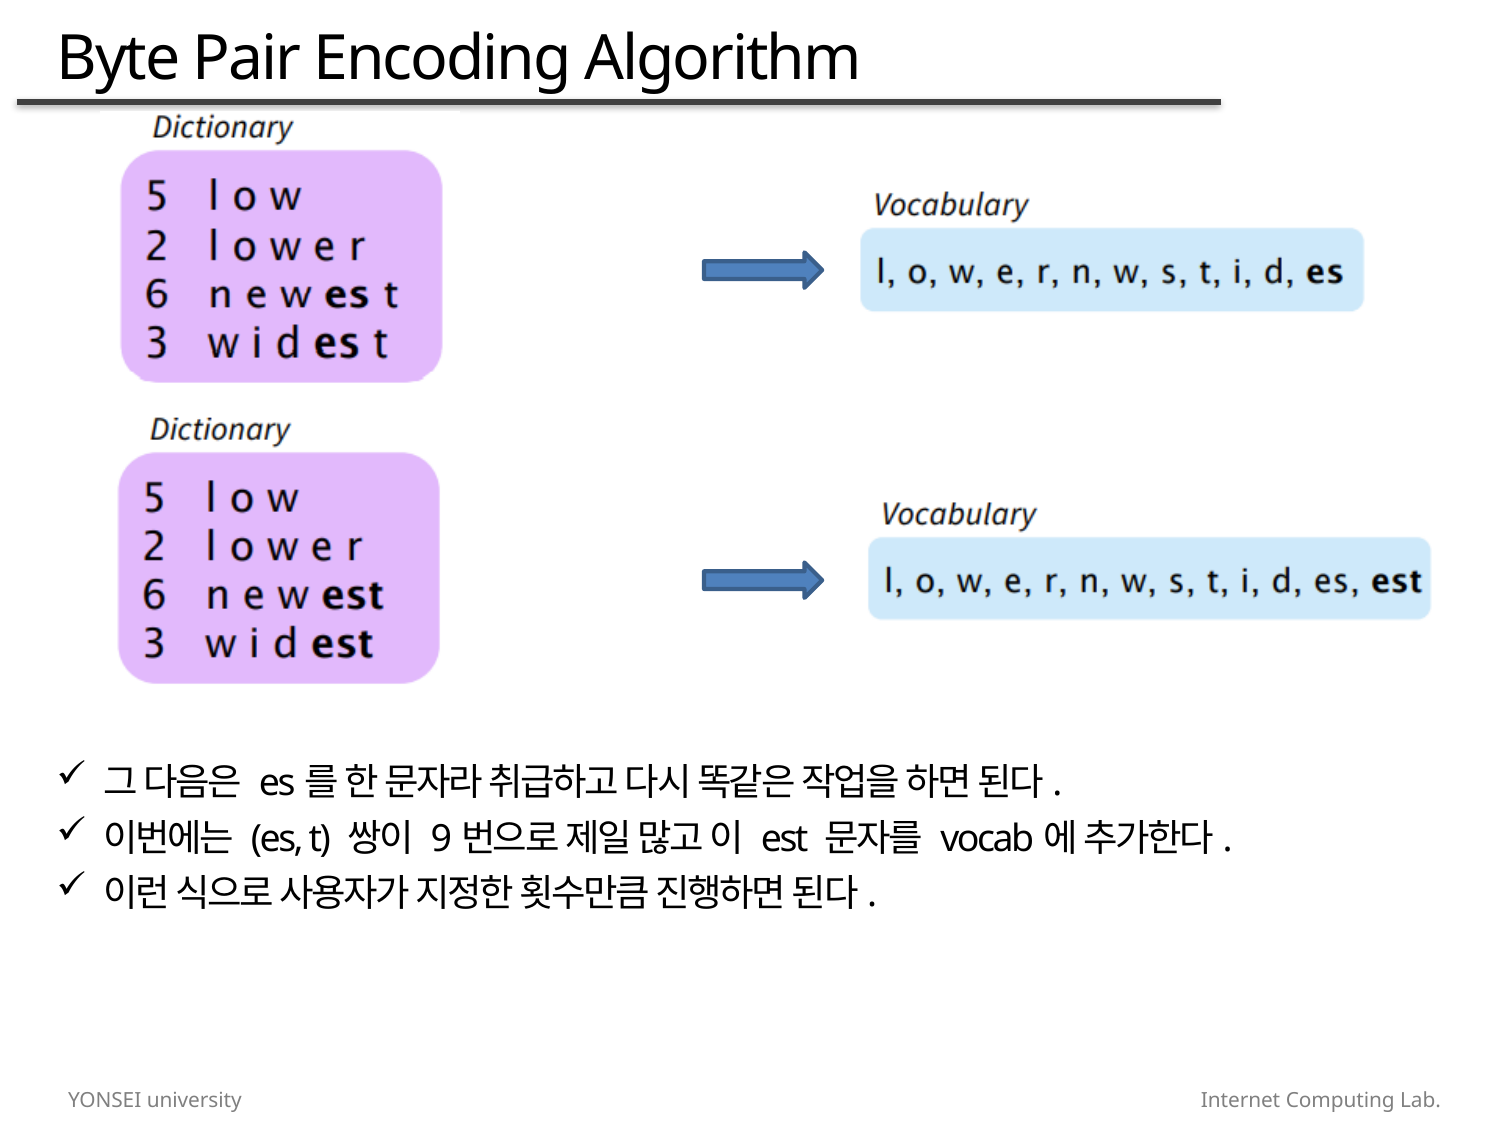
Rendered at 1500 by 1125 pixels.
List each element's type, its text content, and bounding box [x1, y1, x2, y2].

text_box [701, 250, 825, 290]
list 그 다음은 es를 한 문자라 취급하고 다시 똑같은 작업을 하면 된다. 이번에는 (es, t) 쌍이 9번으로 제일 많고 이 est 문자를 vocab에 추가한다. 이런 식으로 사용자가 지정한 횟수만큼 진행하면 된다. [41, 137, 1459, 1083]
picture [856, 184, 1371, 321]
picture [856, 498, 1446, 627]
picture [99, 111, 460, 695]
text_box [701, 560, 825, 600]
title Byte Pair Encoding Algorithm [41, 19, 1459, 90]
